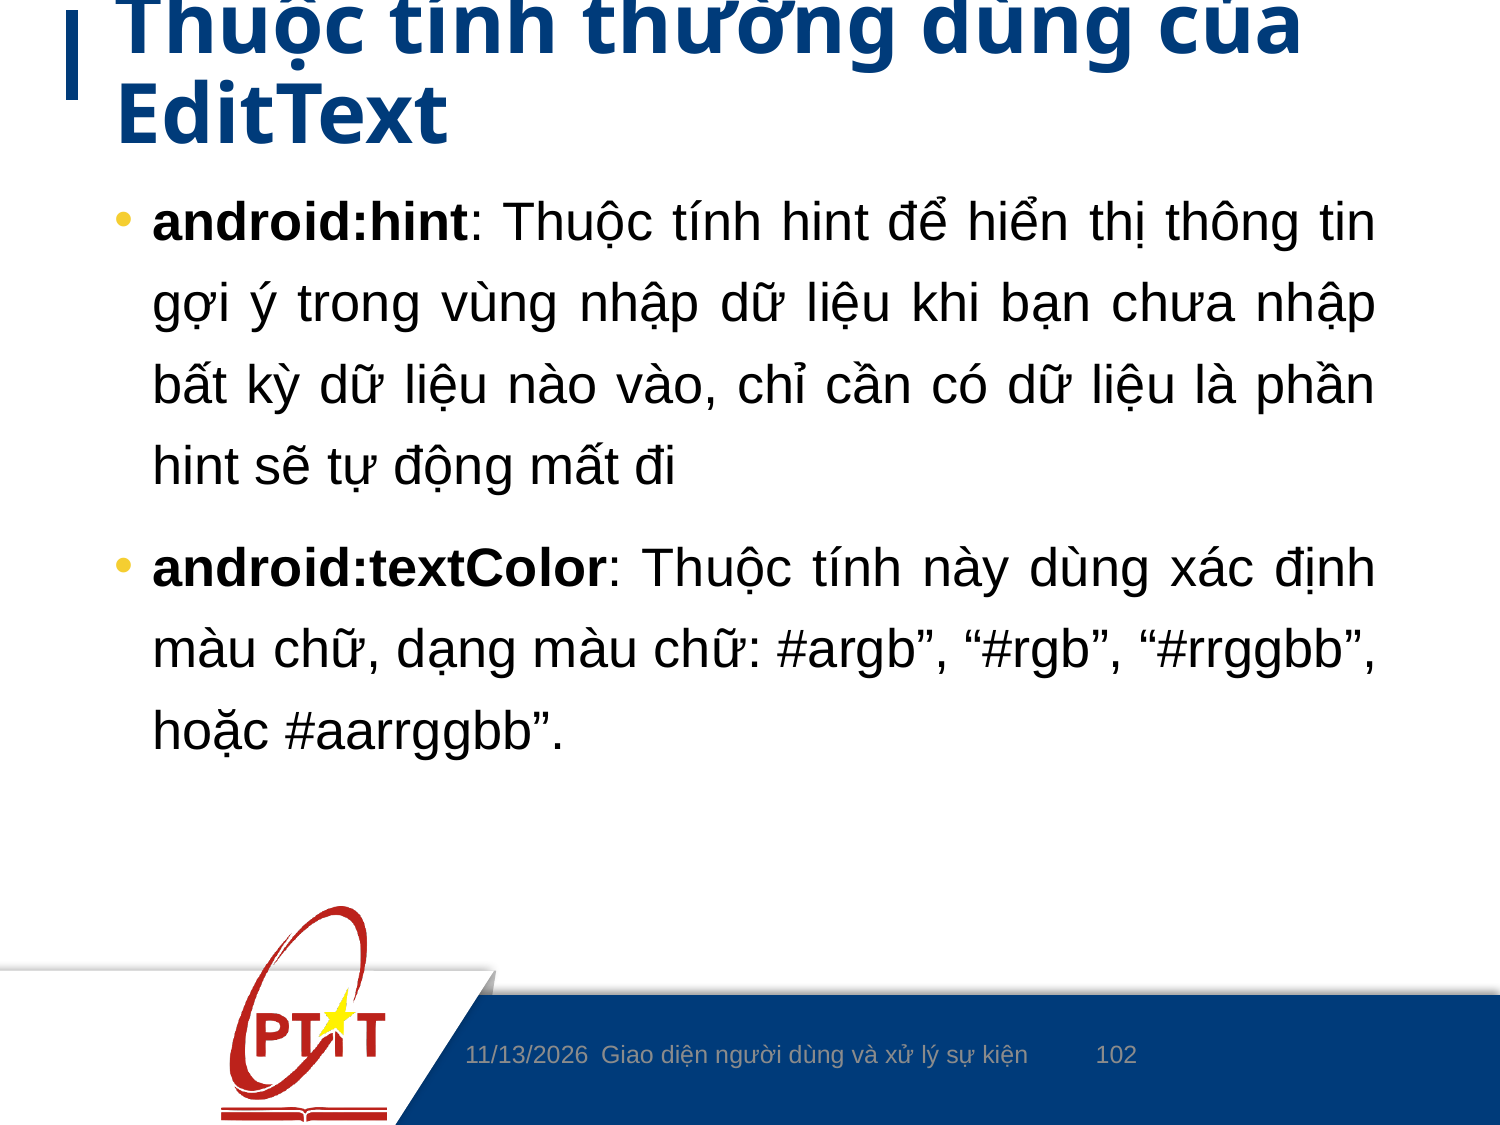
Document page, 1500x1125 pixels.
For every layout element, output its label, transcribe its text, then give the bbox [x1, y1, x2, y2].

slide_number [450, 1023, 561, 1084]
slide_number 102 [815, 1023, 1153, 1084]
list android:hint: Thuộc tính hint để hiển thị thông tin gợi ý trong vùng nhập dữ liệu khi bạn chưa nhập bất kỳ dữ liệu nào vào, chỉ cần có dữ liệu là phần hint sẽ tự động mất đi android:textColor: Thuộc tính này dùng xác định màu chữ, dạng màu chữ: #argb”, “#rgb”, “#rrggbb”, hoặc #aarrggbb”. [99, 162, 1394, 882]
title Thuộc tính thường dùng của EditText [99, 5, 1394, 138]
footer Giao diện người dùng và xử lý sự kiện [561, 1023, 815, 1084]
picture [221, 906, 387, 1122]
